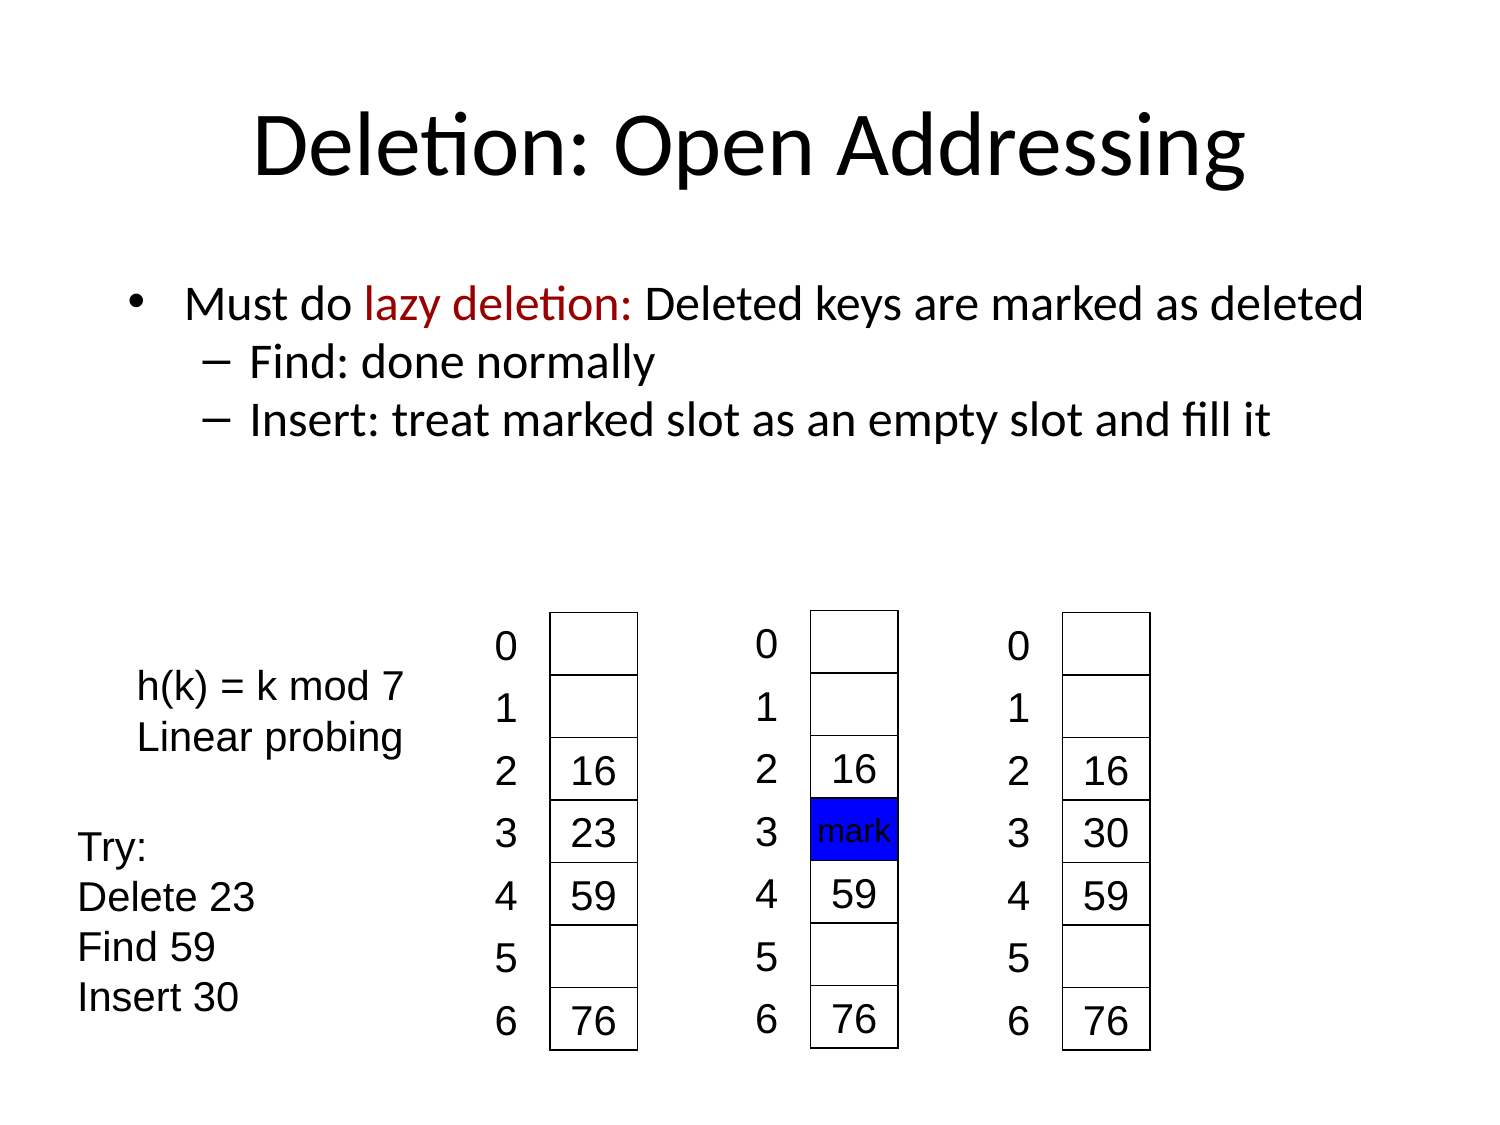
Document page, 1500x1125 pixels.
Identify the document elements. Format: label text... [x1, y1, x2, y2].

text_box 4 [474, 862, 538, 924]
text_box 3 [474, 799, 538, 862]
text_box 16 [1062, 737, 1150, 799]
text_box [810, 610, 899, 673]
text_box 5 [987, 924, 1050, 987]
text_box 76 [549, 987, 638, 1050]
text_box 16 [549, 737, 638, 799]
text_box 76 [810, 985, 899, 1049]
text_box 2 [987, 737, 1050, 799]
text_box 59 [1062, 862, 1150, 924]
text_box 6 [987, 987, 1050, 1050]
text_box [1062, 924, 1150, 987]
text_box 6 [735, 985, 799, 1049]
text_box [549, 674, 638, 737]
title Deletion: Open Addressing [75, 45, 1425, 233]
text_box [810, 923, 899, 985]
text_box 5 [735, 923, 799, 985]
text_box 16 [810, 735, 899, 798]
list Must do lazy deletion: Deleted keys are marked as deleted Find: done normally Insert: treat marked slot as an empty slot and fill it [112, 275, 1388, 525]
text_box 3 [735, 798, 799, 860]
text_box 1 [474, 674, 538, 737]
text_box 2 [474, 737, 538, 799]
text_box [1062, 674, 1150, 737]
text_box 1 [987, 674, 1050, 737]
text_box h(k) = k mod 7 Linear probing [121, 651, 420, 812]
text_box [549, 924, 638, 987]
text_box 59 [549, 862, 638, 924]
text_box 76 [1062, 987, 1150, 1050]
text_box mark [810, 798, 899, 860]
text_box [810, 673, 899, 735]
text_box 5 [474, 924, 538, 987]
text_box 23 [549, 799, 638, 862]
text_box 1 [735, 673, 799, 735]
text_box [1062, 612, 1150, 674]
text_box 4 [735, 860, 799, 923]
text_box Try: Delete 23 Find 59 Insert 30 [62, 812, 450, 1028]
text_box [549, 612, 638, 674]
text_box 0 [735, 610, 799, 673]
text_box 6 [474, 987, 538, 1050]
text_box 4 [987, 862, 1050, 924]
text_box 30 [1062, 799, 1150, 862]
text_box 3 [987, 799, 1050, 862]
text_box 0 [474, 612, 538, 674]
text_box 0 [987, 612, 1050, 674]
text_box 59 [810, 860, 899, 923]
text_box 2 [735, 735, 799, 798]
